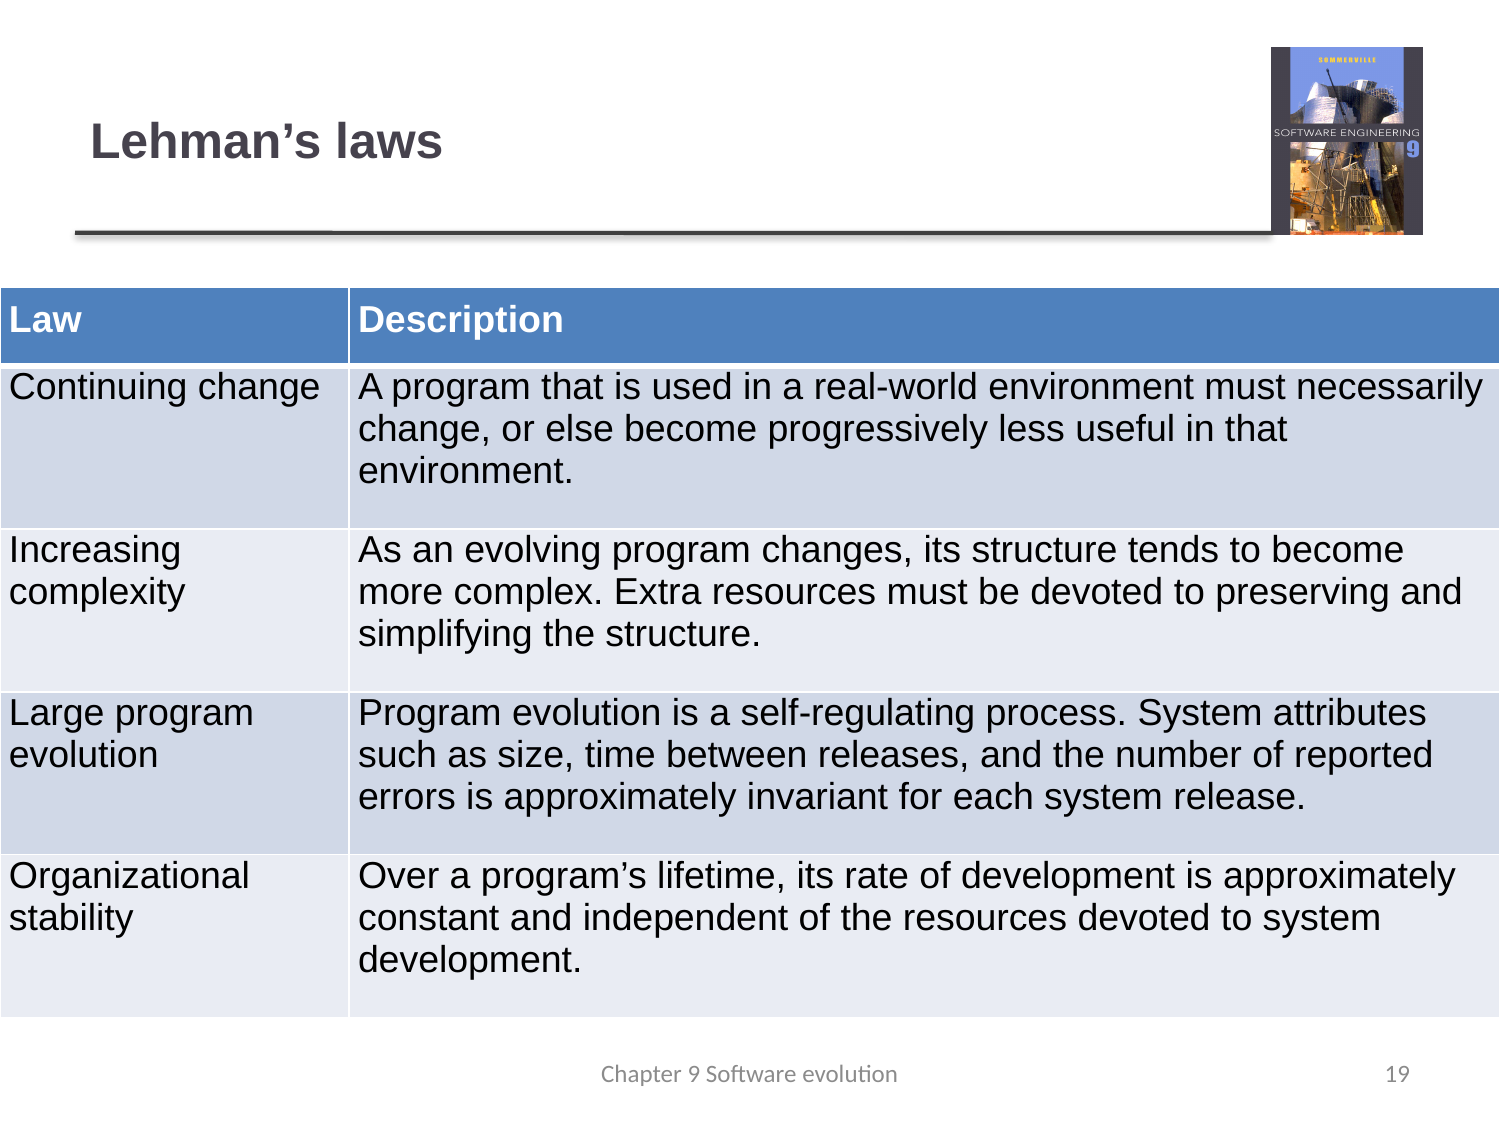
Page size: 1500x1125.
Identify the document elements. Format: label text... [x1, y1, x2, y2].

picture [1272, 47, 1423, 235]
title Lehman’s laws [74, 44, 1272, 233]
table_cell Increasing complexity [1, 530, 348, 691]
table_cell A program that is used in a real-world environment must necessarily change, or else become progressively less useful in that environment. [350, 369, 1499, 528]
slide_number 19 [1074, 1042, 1425, 1103]
table_cell Continuing change [1, 369, 348, 528]
table_cell Program evolution is a self-regulating process. System attributes such as size, time between releases, and the number of reported errors is approximately invariant for each system release. [350, 693, 1499, 854]
table_cell Large program evolution [1, 693, 348, 854]
footer Chapter 9 Software evolution [512, 1042, 988, 1103]
table_cell Over a program’s lifetime, its rate of development is approximately constant and independent of the resources devoted to system development. [350, 855, 1499, 1017]
table_cell As an evolving program changes, its structure tends to become more complex. Extra resources must be devoted to preserving and simplifying the structure. [350, 530, 1499, 691]
table_header Law [1, 288, 348, 363]
table_cell Organizational stability [1, 855, 348, 1017]
table_header Description [350, 288, 1499, 363]
